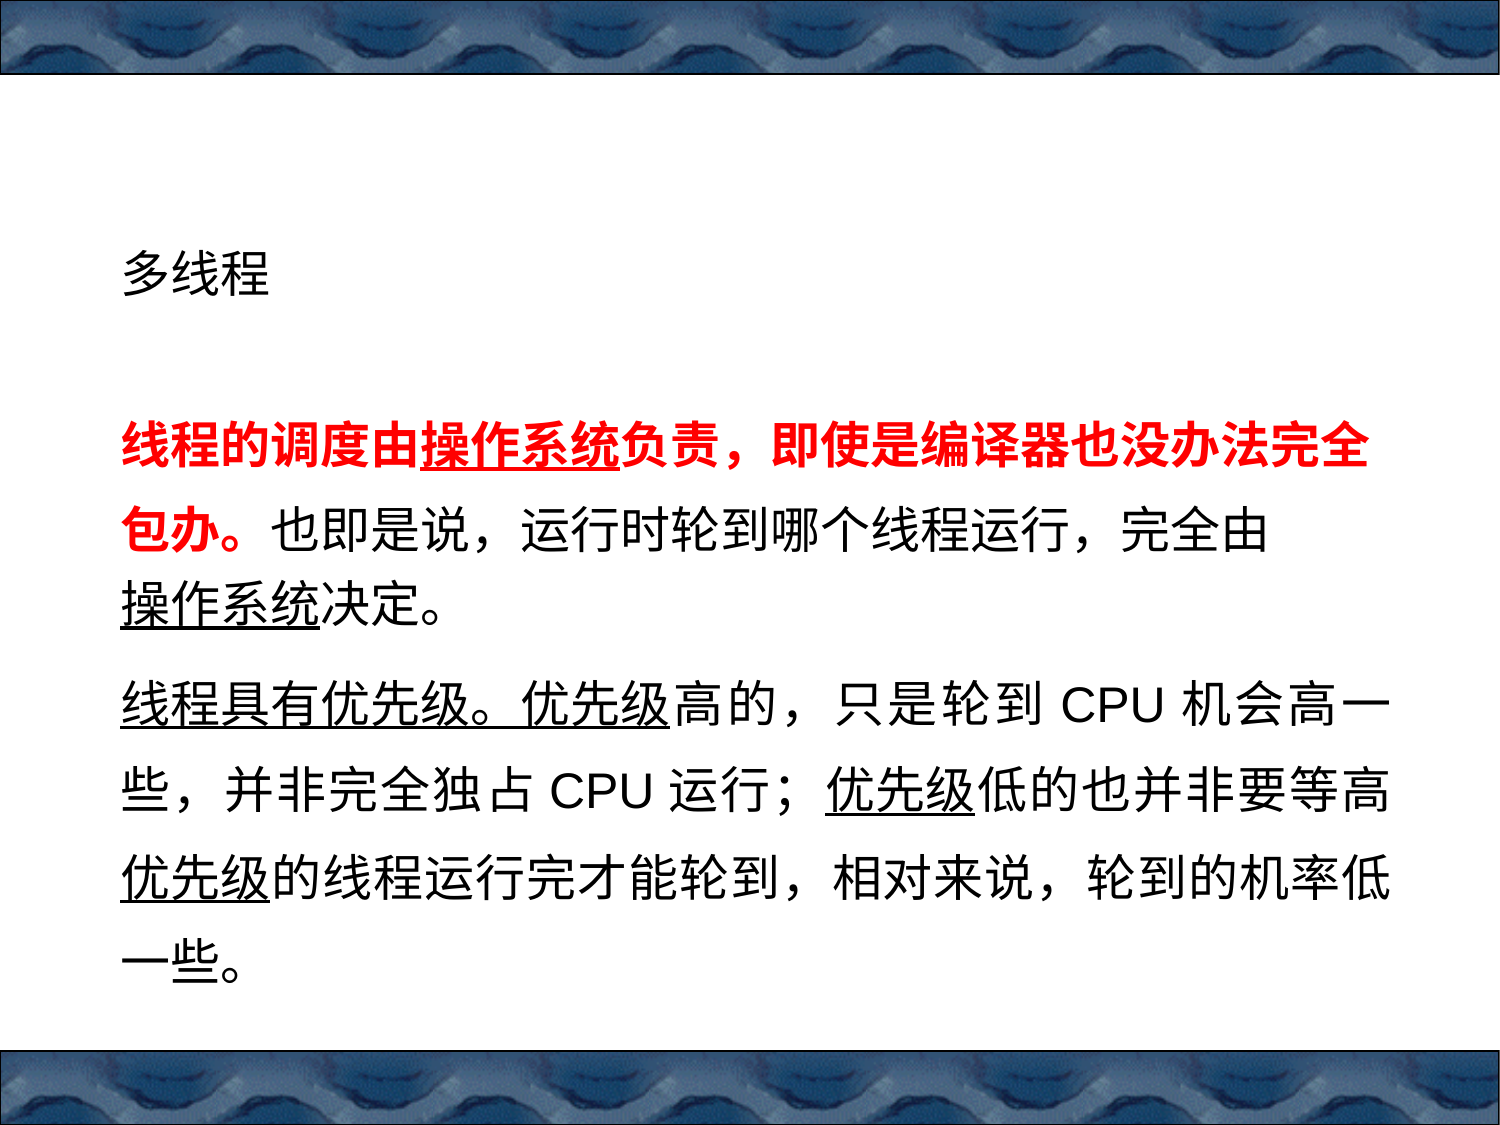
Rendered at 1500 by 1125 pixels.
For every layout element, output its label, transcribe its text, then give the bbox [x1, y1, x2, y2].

text_box 多线程 线程的调度由操作系统负责，即使是编译器也没办法完全包办。也即是说，运行时轮到哪个线程运行，完全由操作系统决定。 线程具有优先级。优先级高的，只是轮到CPU机会高一些，并非完全独占CPU运行；优先级低的也并非要等高优先级的线程运行完才能轮到，相对来说，轮到的机率低一些。 [105, 222, 1407, 998]
picture [1, 1052, 1498, 1124]
picture [1, 1, 1498, 73]
